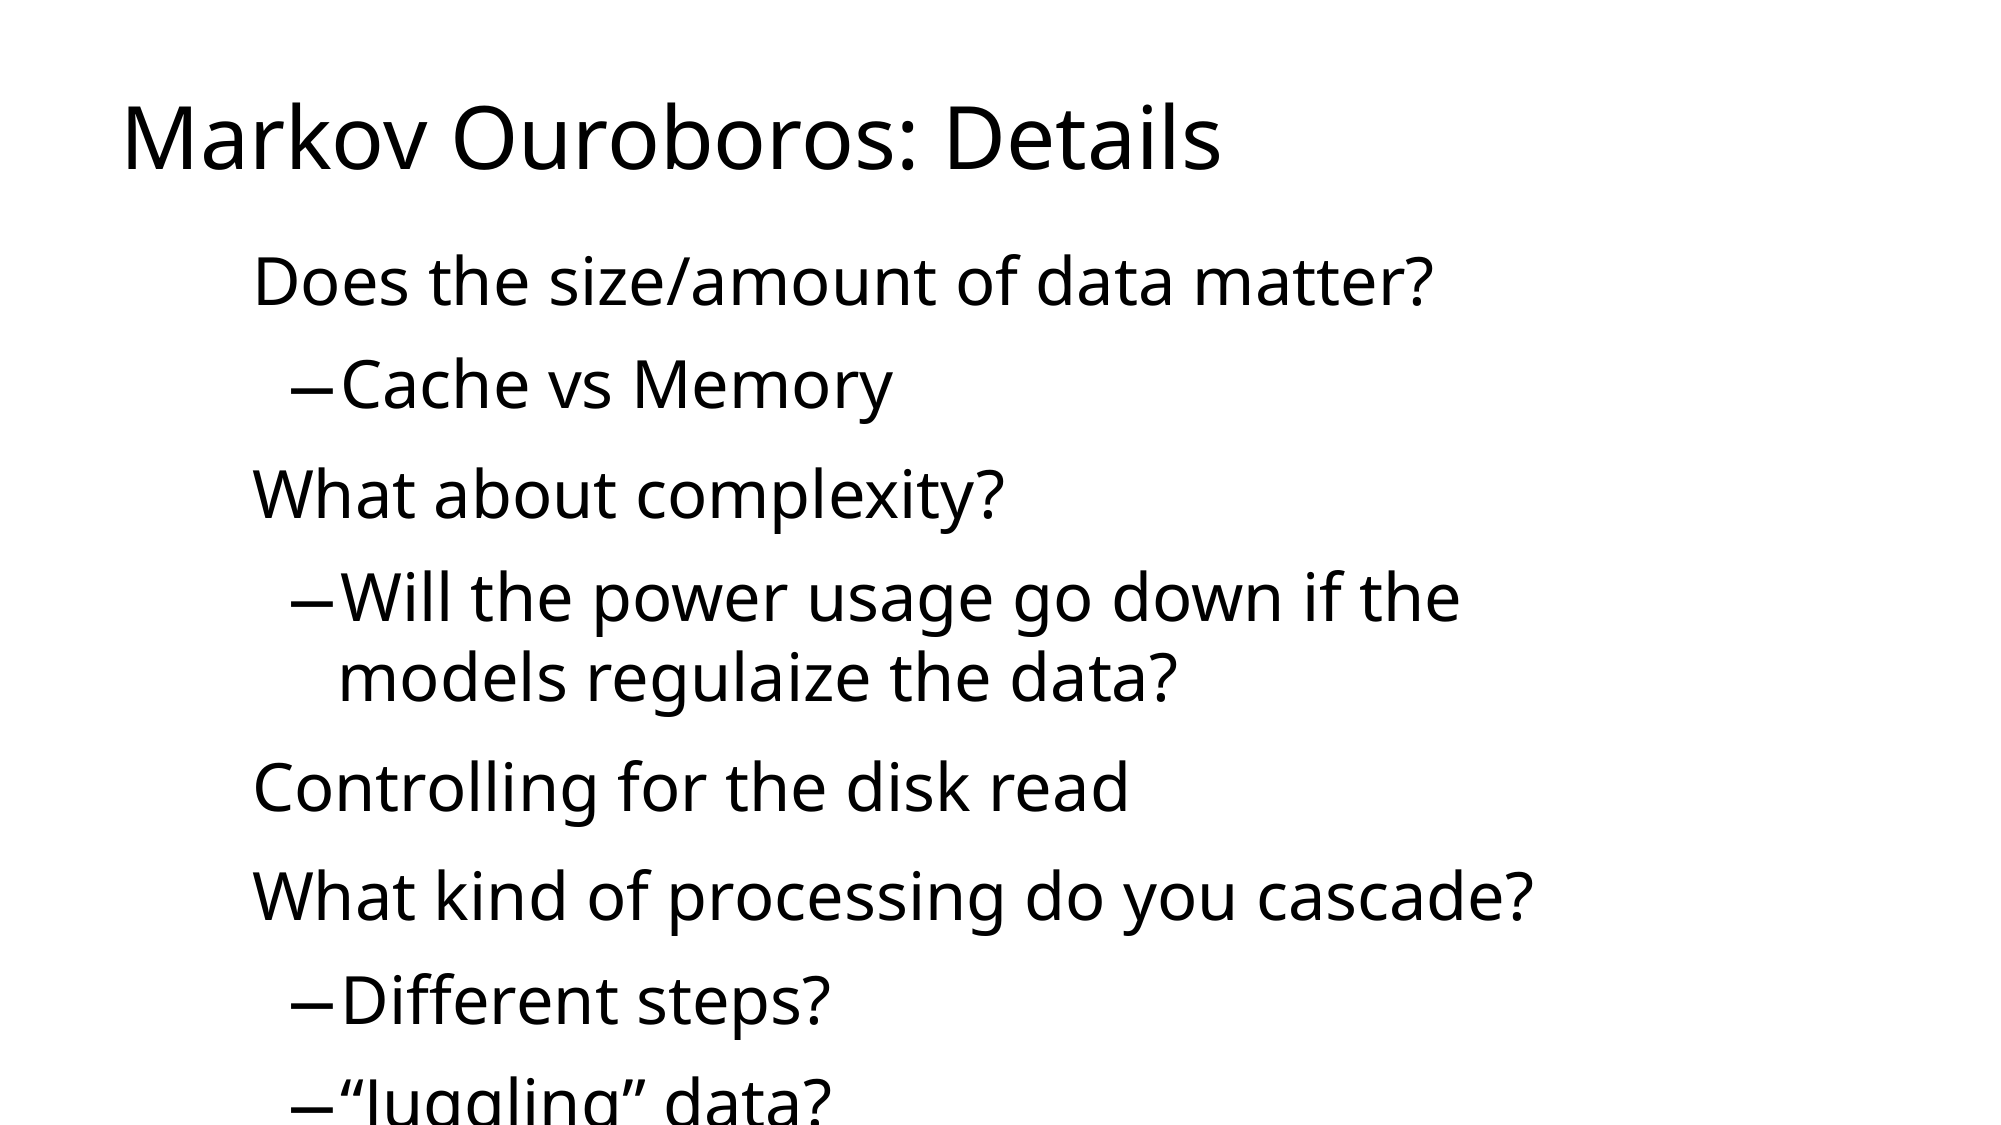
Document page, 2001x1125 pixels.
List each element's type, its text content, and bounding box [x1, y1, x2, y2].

text_box Markov Ouroboros: Details [106, 74, 1649, 304]
text_box Does the size/amount of data matter? Cache vs Memory What about complexity? Will the power usage go down if the models regulaize the data? Controlling for the disk read What kind of processing do you cascade? Different steps? “Juggling” data? [181, 230, 1649, 1025]
